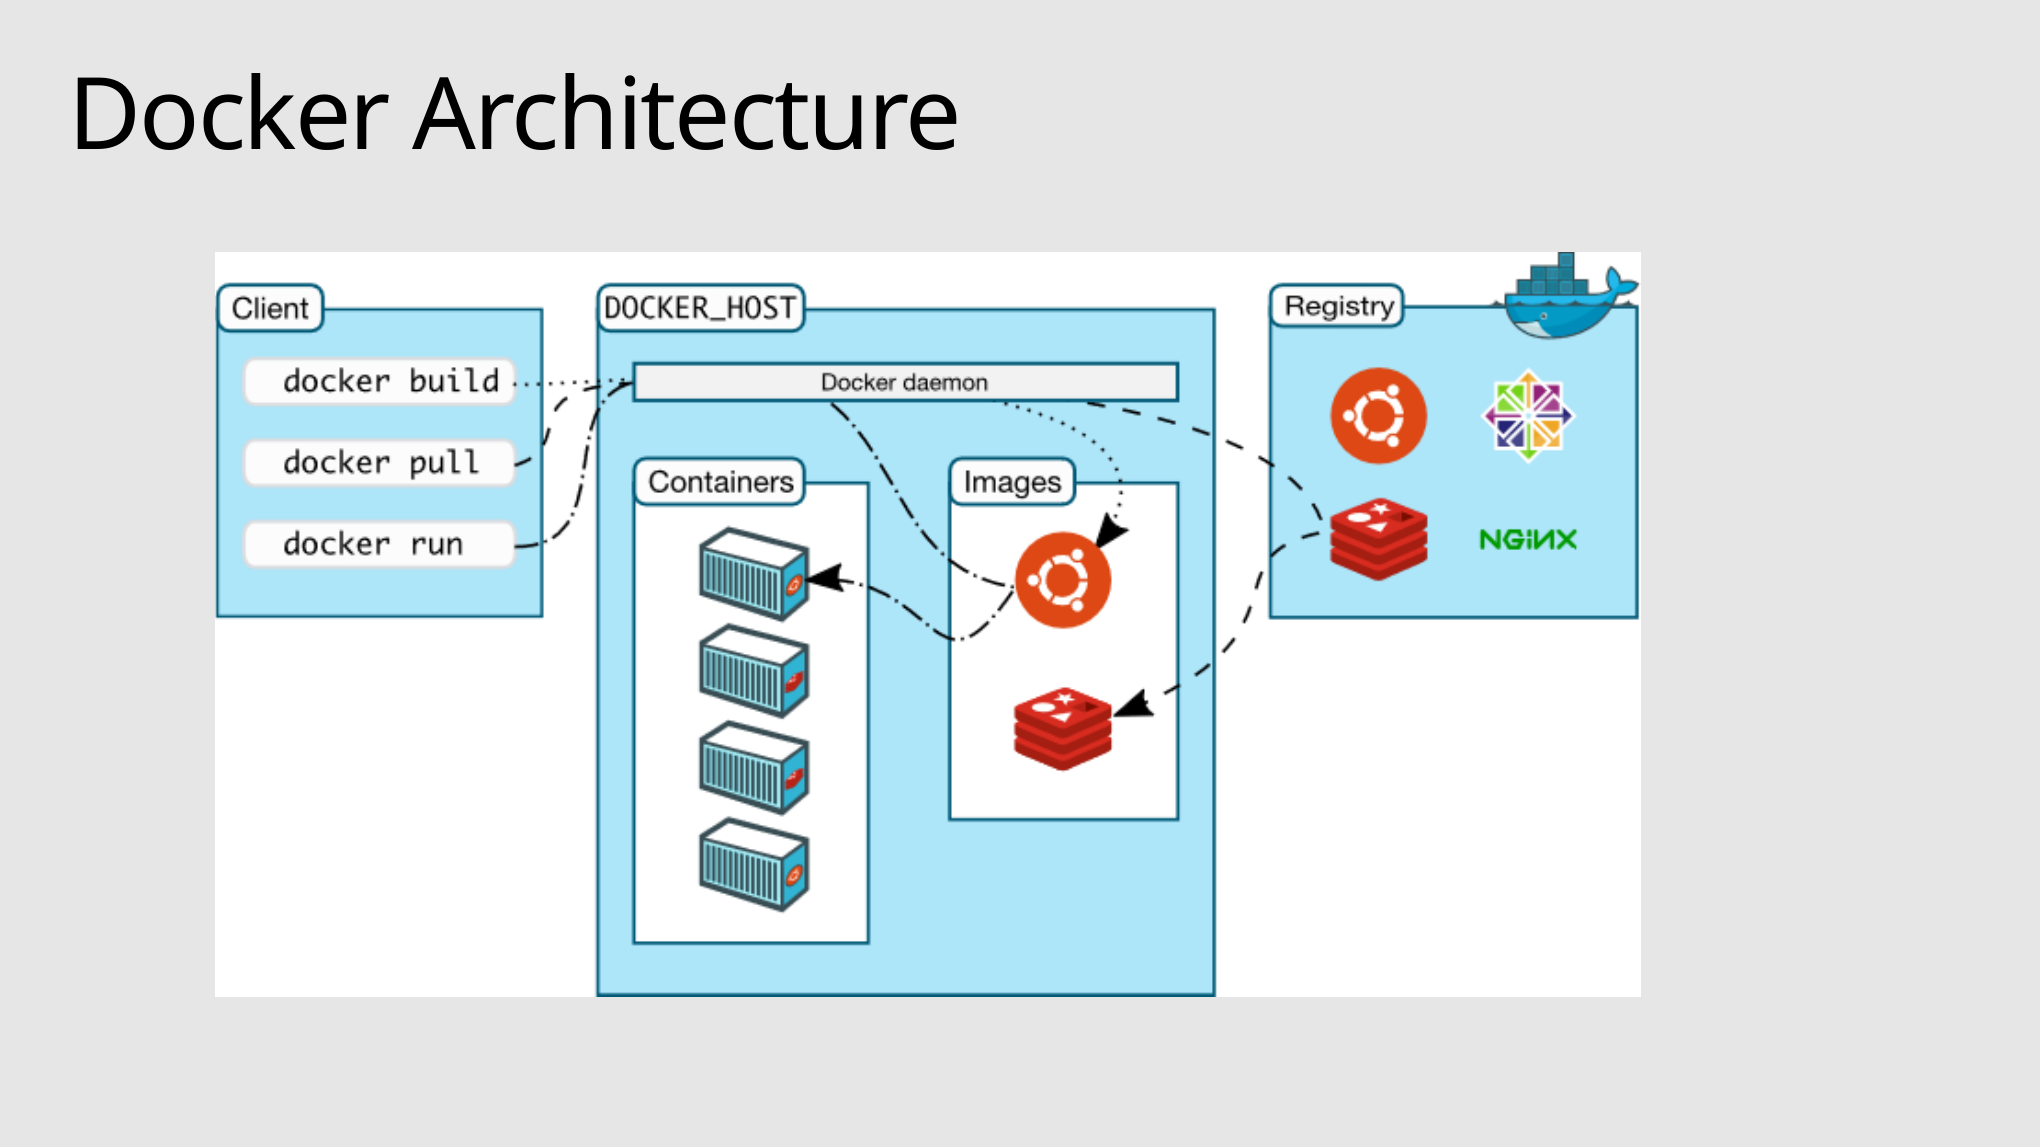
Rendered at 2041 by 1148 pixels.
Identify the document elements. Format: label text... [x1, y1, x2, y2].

title Docker Architecture [45, 48, 1996, 199]
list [215, 252, 1642, 997]
